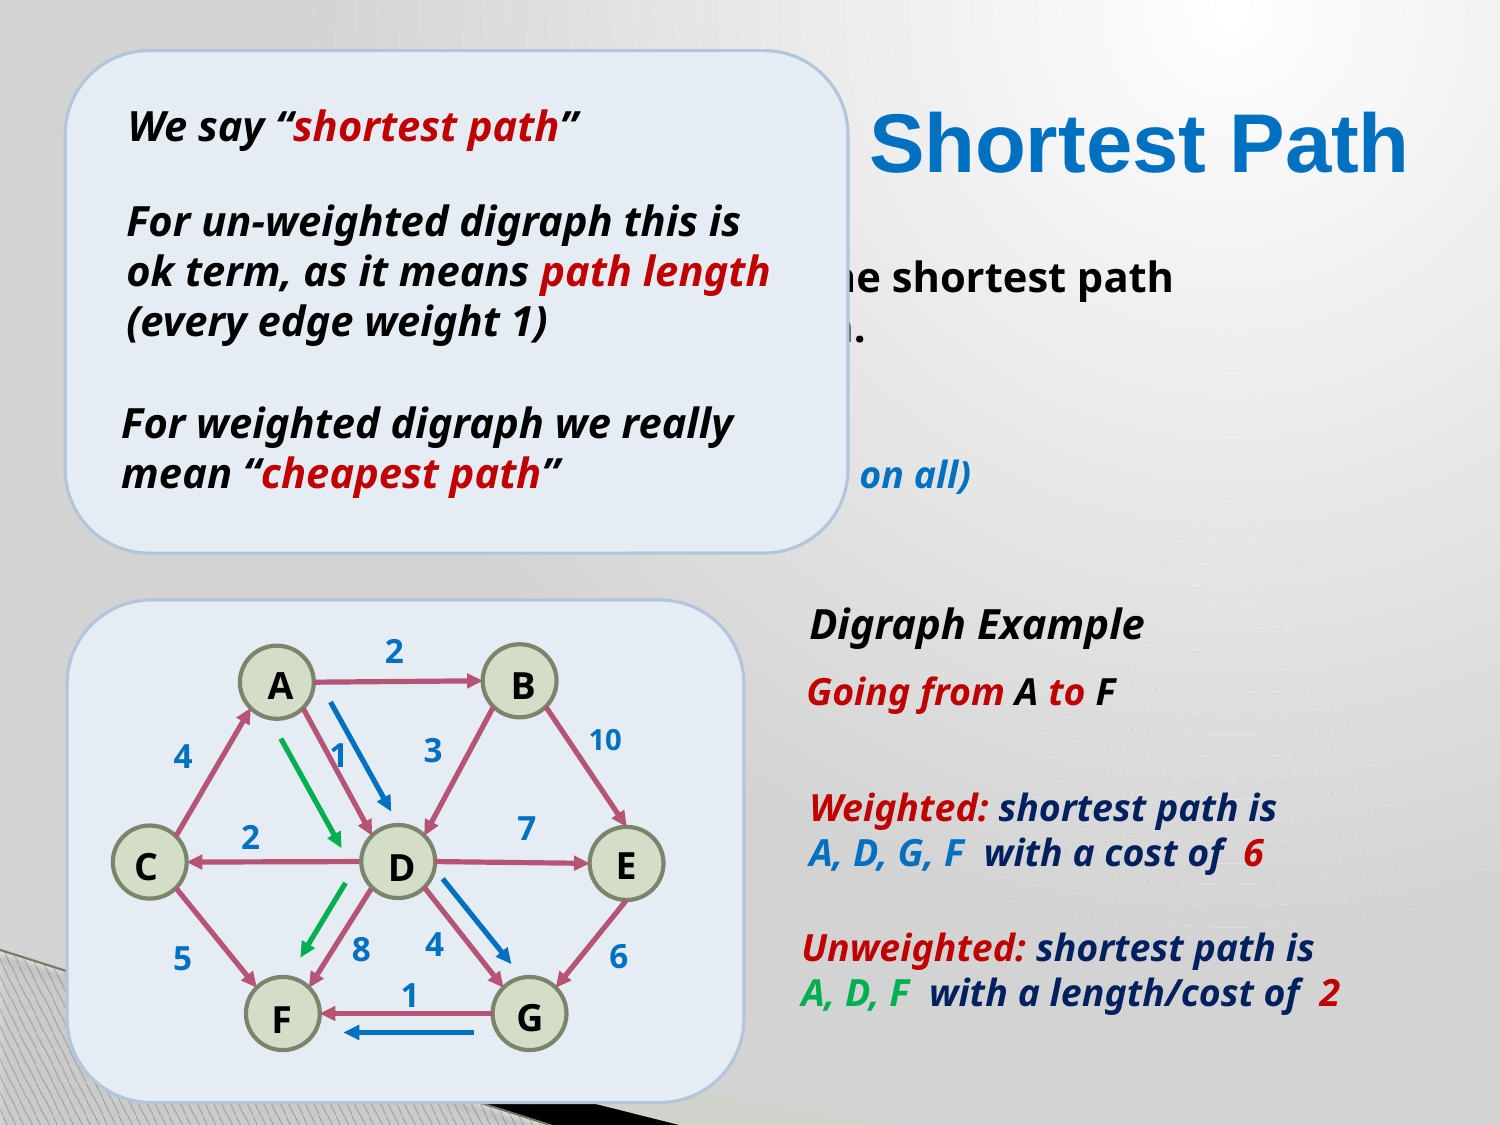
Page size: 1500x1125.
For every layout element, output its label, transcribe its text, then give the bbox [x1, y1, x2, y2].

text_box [280, 738, 342, 849]
text_box Digraph Example [794, 590, 1280, 655]
text_box For un-weighted digraph this is ok term, as it means path length (every edge weight 1) [111, 187, 812, 353]
title Shortest Path [75, 45, 1425, 233]
text_box We say “shortest path” [112, 91, 598, 157]
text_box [112, 622, 664, 1051]
text_box [62, 595, 749, 1108]
text_box For weighted digraph we really mean “cheapest path” [106, 389, 807, 504]
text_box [442, 878, 512, 965]
text_box Going from A to F [791, 660, 1277, 721]
text_box [60, 46, 853, 558]
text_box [330, 701, 392, 812]
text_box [300, 882, 346, 958]
list Many problems require us to find the shortest path from vertex v to vertex w in a graph. We will look at 2 situations: digraph, unweighted edges (weight 1 on all) digraph, weighted edges [75, 243, 1425, 1025]
text_box Weighted: shortest path is A, D, G, F with a cost of 6 [794, 776, 1495, 882]
text_box Unweighted: shortest path is A, D, F with a length/cost of 2 [786, 916, 1487, 1022]
